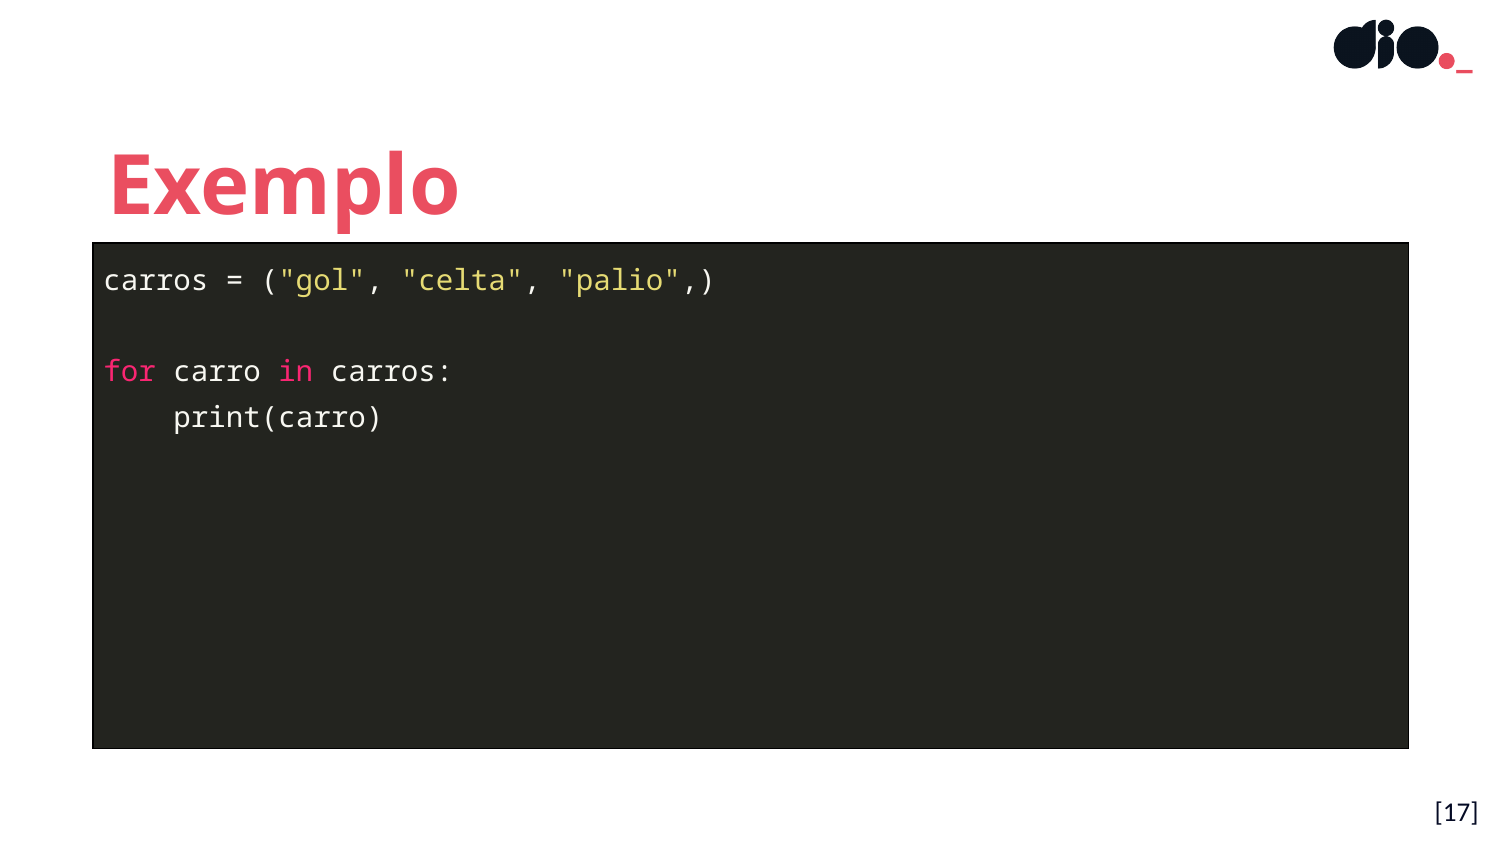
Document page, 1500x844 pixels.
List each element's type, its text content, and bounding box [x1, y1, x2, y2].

slide_number [17] [1403, 779, 1494, 844]
text_box Exemplo [92, 104, 1408, 242]
table_header carros = ("gol", "celta", "palio",) for carro in carros: print(carro) [94, 244, 1408, 748]
picture [1333, 19, 1473, 74]
